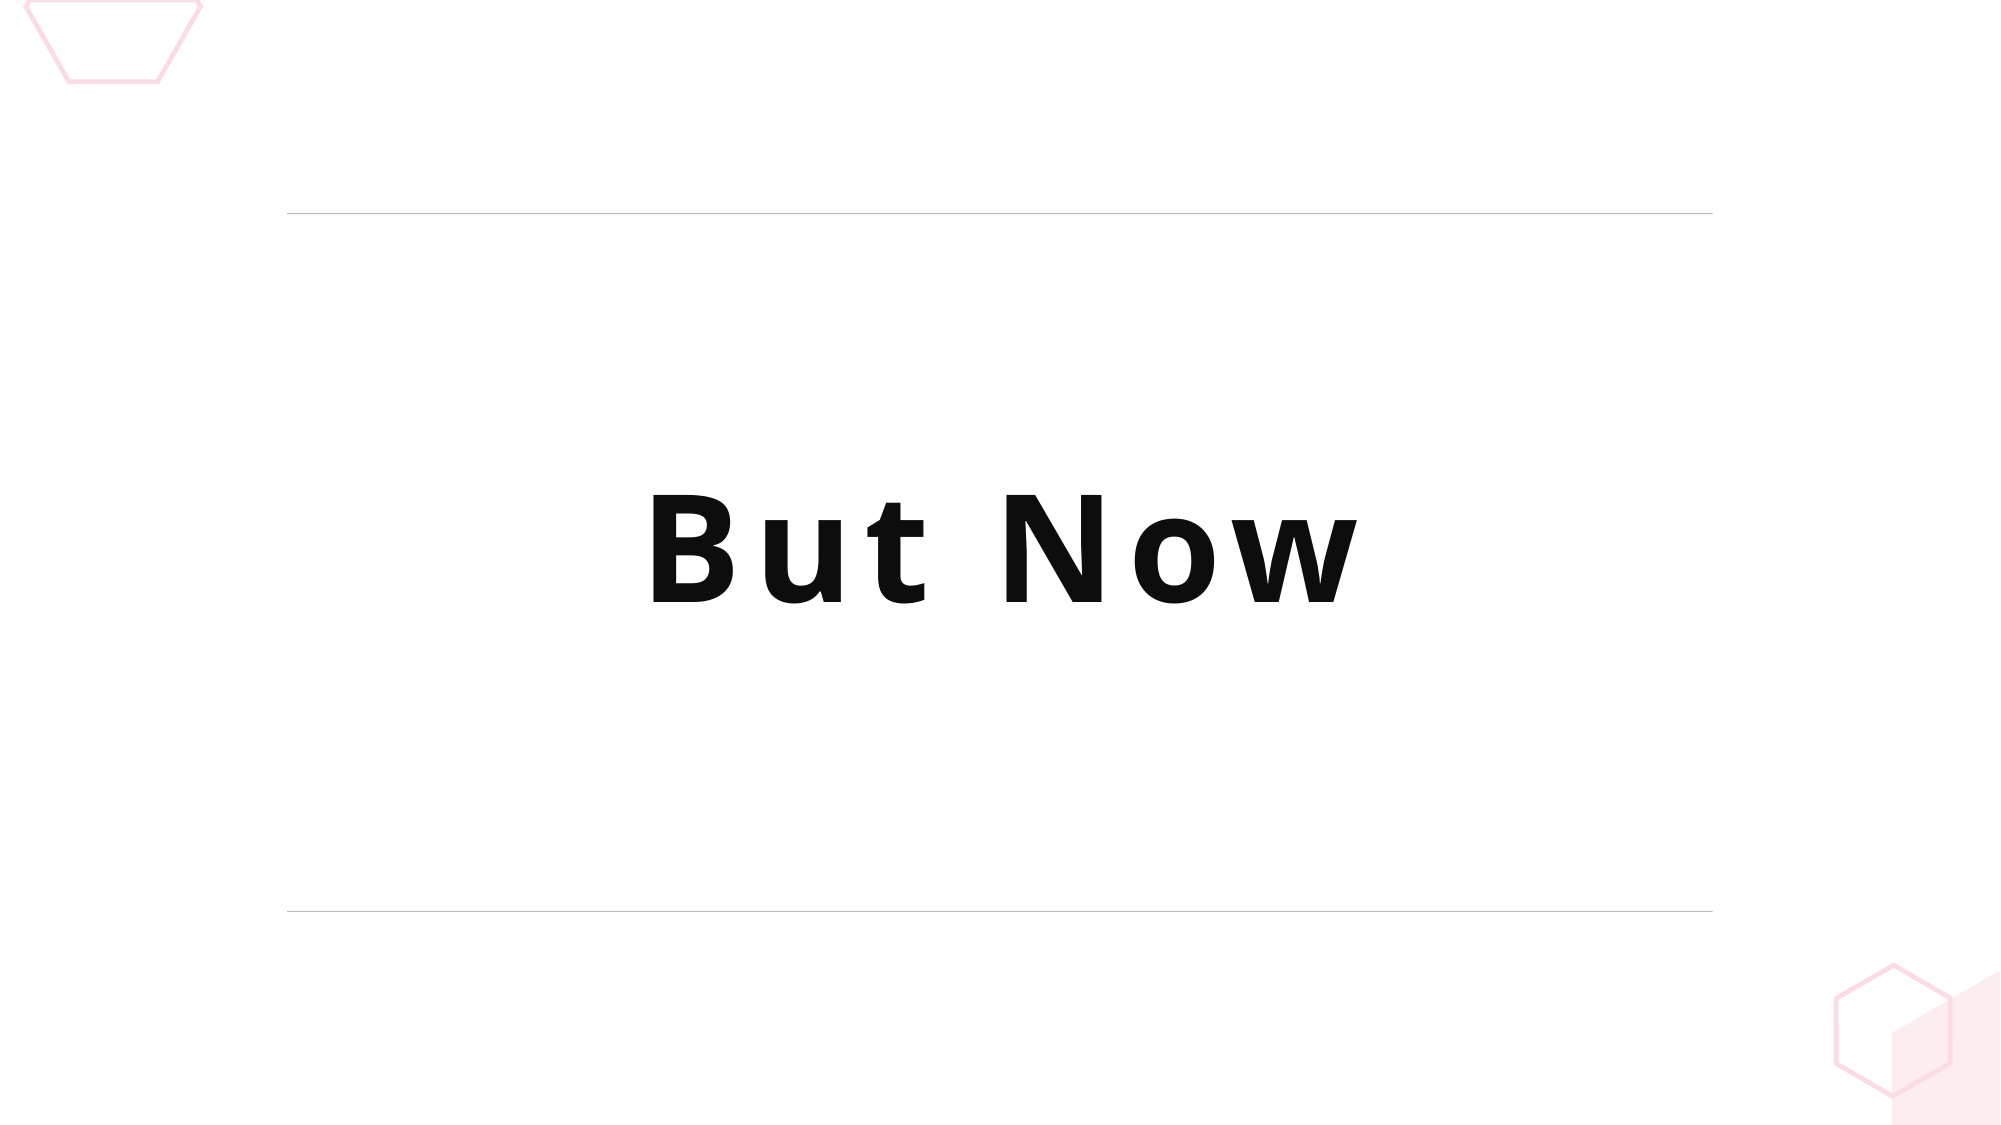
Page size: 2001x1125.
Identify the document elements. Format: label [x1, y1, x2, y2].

text_box [287, 213, 1713, 912]
text_box [24, 0, 202, 83]
text_box [1827, 974, 2000, 1125]
